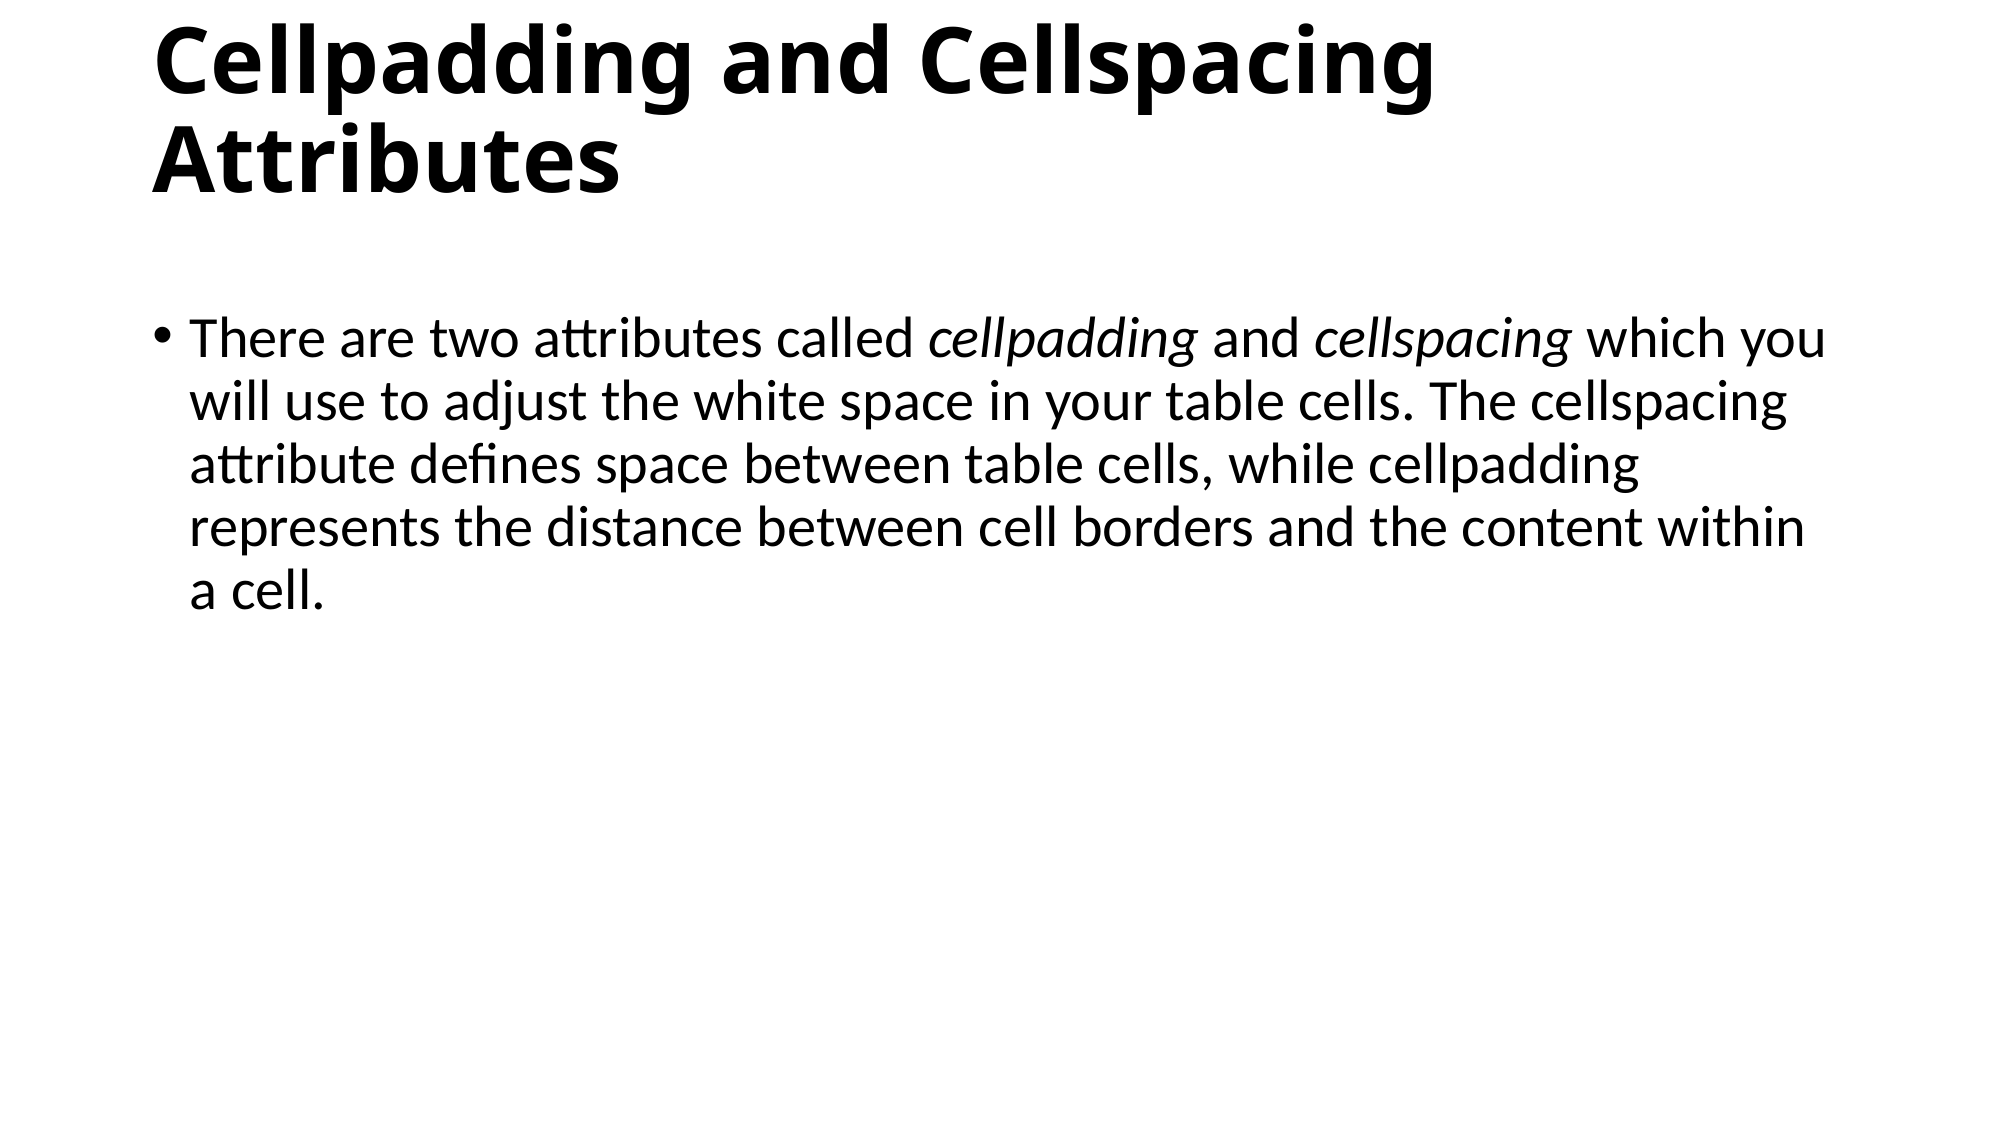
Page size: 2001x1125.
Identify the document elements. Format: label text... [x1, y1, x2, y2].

list There are two attributes called cellpadding and cellspacing which you will use to adjust the white space in your table cells. The cellspacing attribute defines space between table cells, while cellpadding represents the distance between cell borders and the content within a cell. [137, 299, 1863, 1014]
title Cellpadding and Cellspacing Attributes [137, 59, 1863, 278]
